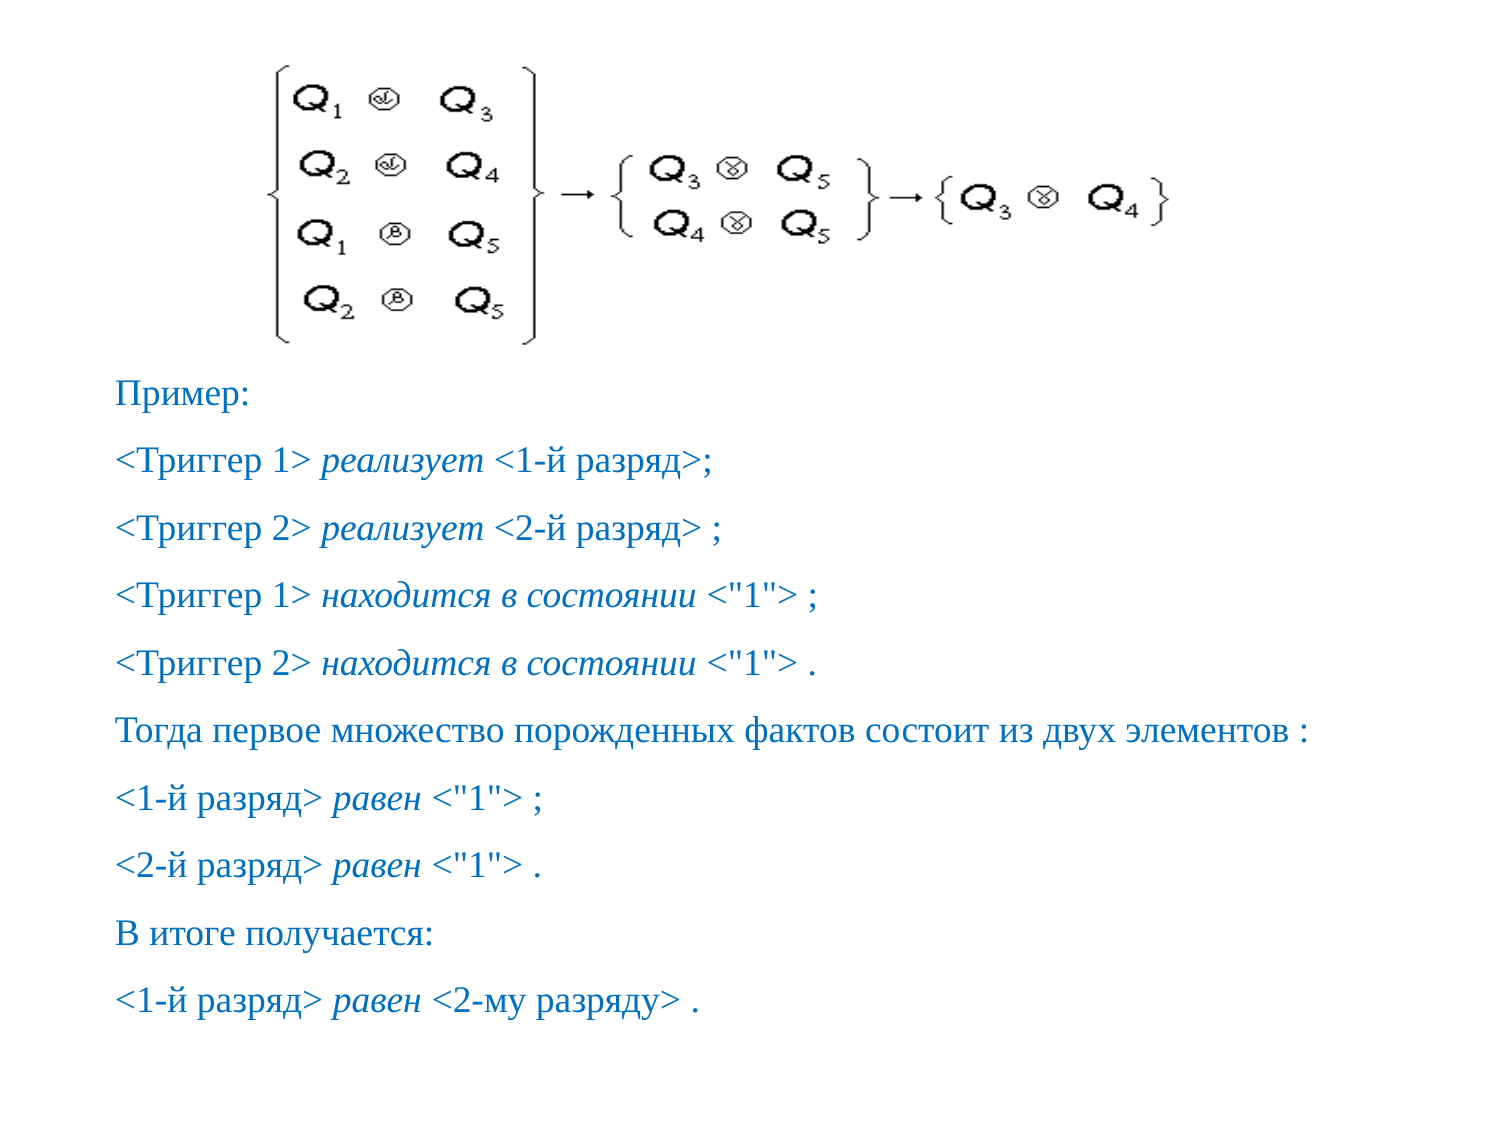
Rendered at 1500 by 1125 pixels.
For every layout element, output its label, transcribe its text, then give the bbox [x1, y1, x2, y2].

text_box Пример: <Триггер 1> реализует <1-й разряд>; <Триггер 2> реализует <2-й разряд> ; <Триггер 1> находится в состоянии <"1"> ; <Триггер 2> находится в состоянии <"1"> . Тогда первое множество порожденных фактов состоит из двух элементов : <1-й разряд> равен <"1"> ; <2-й разряд> равен <"1"> . В итоге получается: <1-й разряд> равен <2-му разряду> . [100, 338, 1412, 1028]
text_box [253, 56, 1182, 361]
